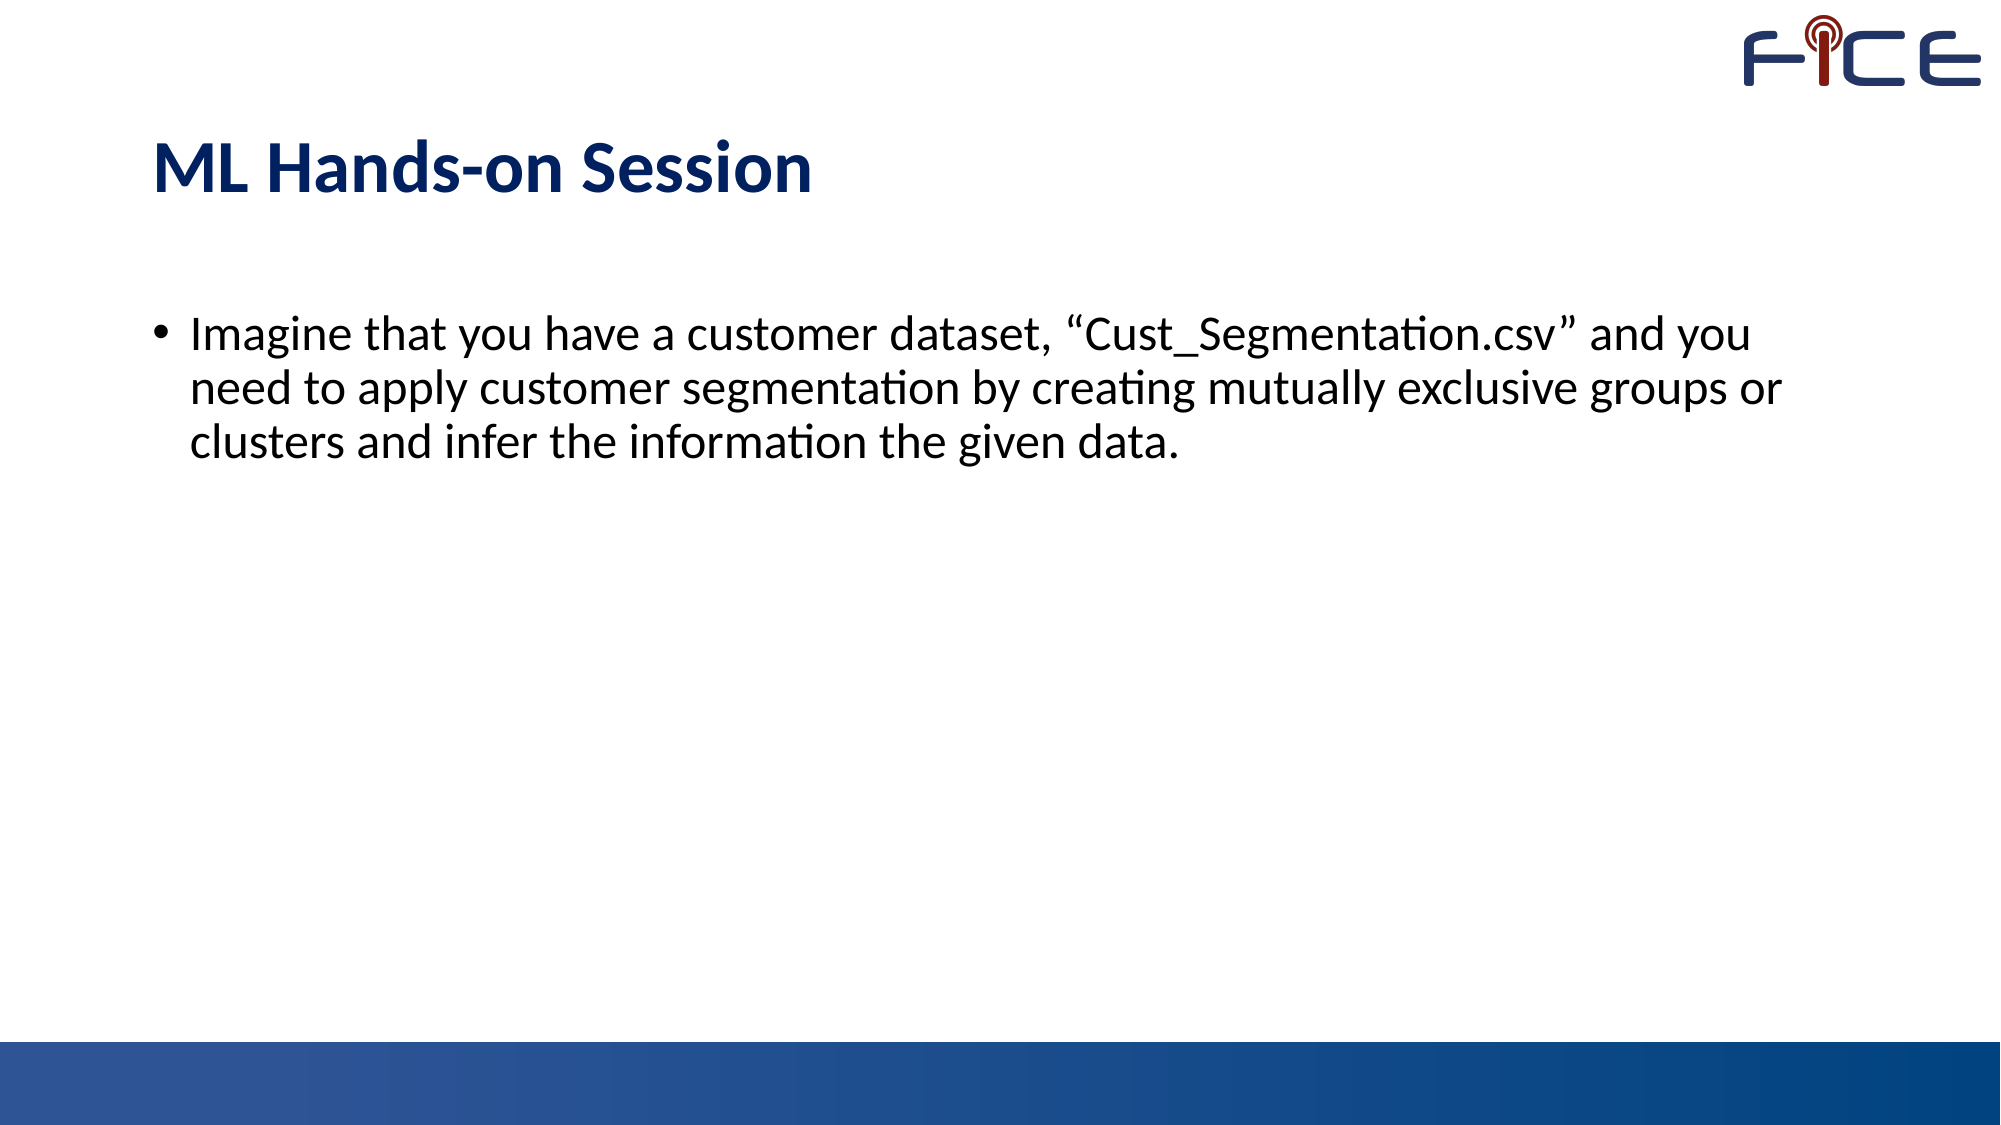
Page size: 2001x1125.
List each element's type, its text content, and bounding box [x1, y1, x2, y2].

picture [1744, 15, 1981, 86]
title ML Hands-on Session [137, 59, 1863, 278]
list Imagine that you have a customer dataset, “Cust_Segmentation.csv” and you need to apply customer segmentation by creating mutually exclusive groups or clusters and infer the information the given data. [137, 299, 1863, 1014]
